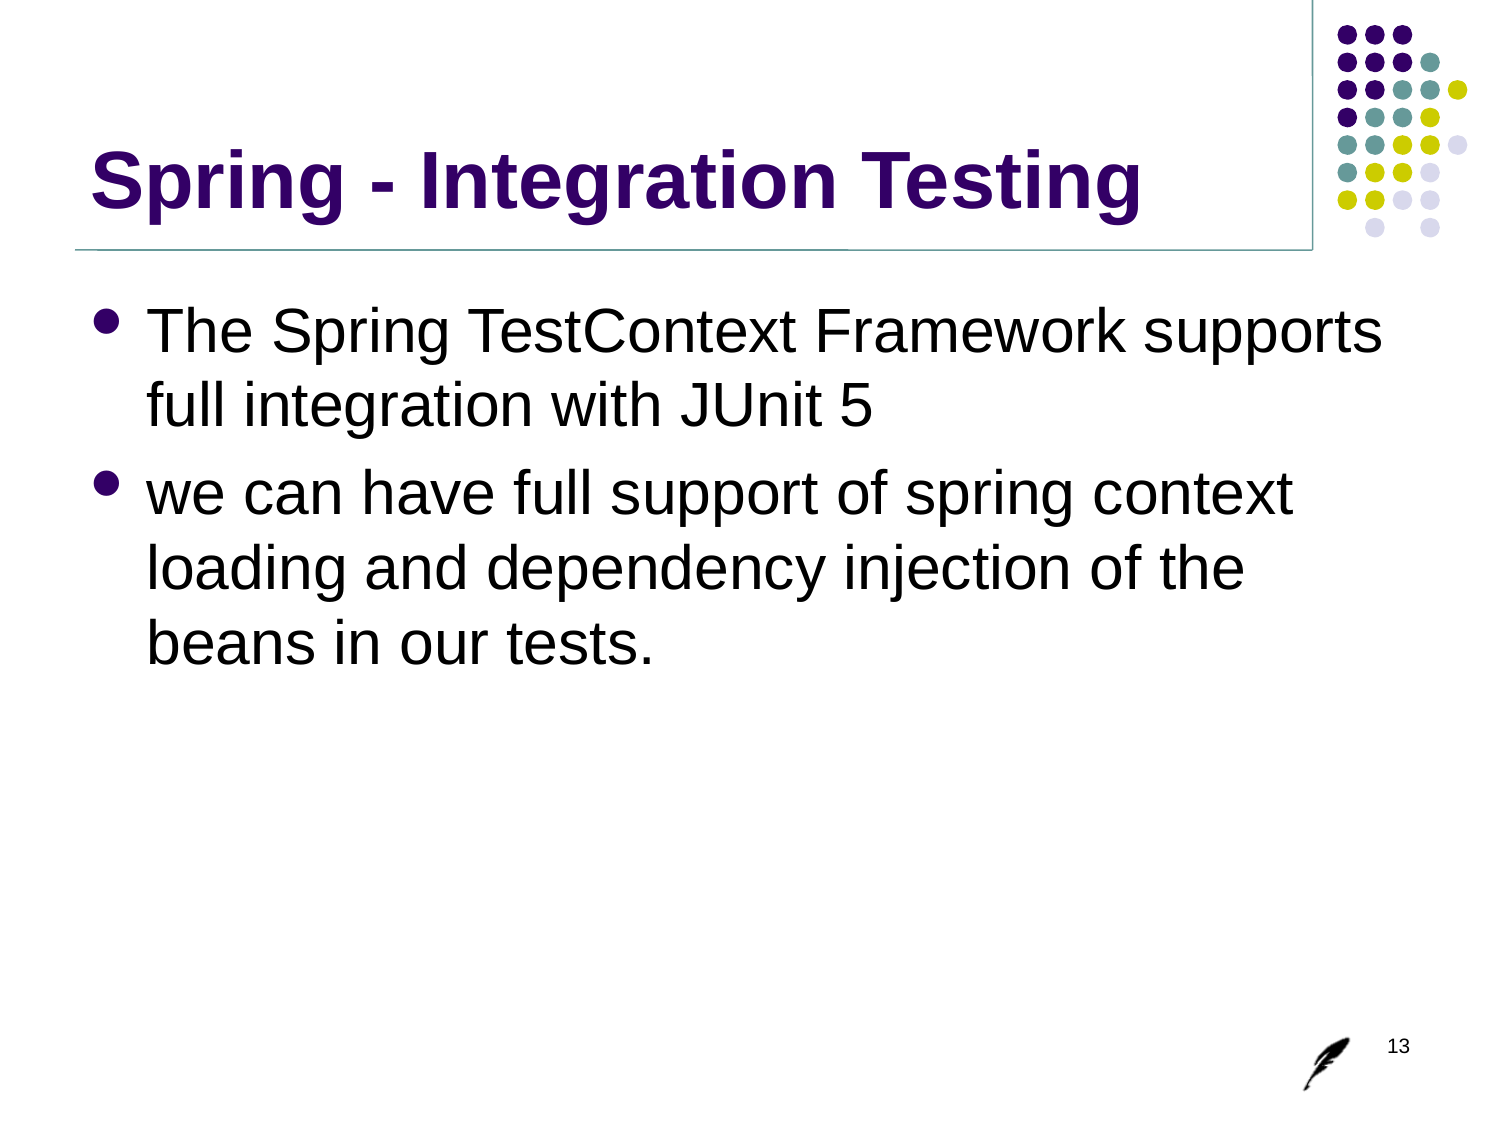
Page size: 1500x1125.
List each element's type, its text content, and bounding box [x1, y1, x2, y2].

list The Spring TestContext Framework supports full integration with JUnit 5 we can have full support of spring context loading and dependency injection of the beans in our tests. [75, 282, 1425, 1006]
title Spring - Integration Testing [75, 20, 1313, 233]
slide_number 13 [1074, 1025, 1425, 1100]
